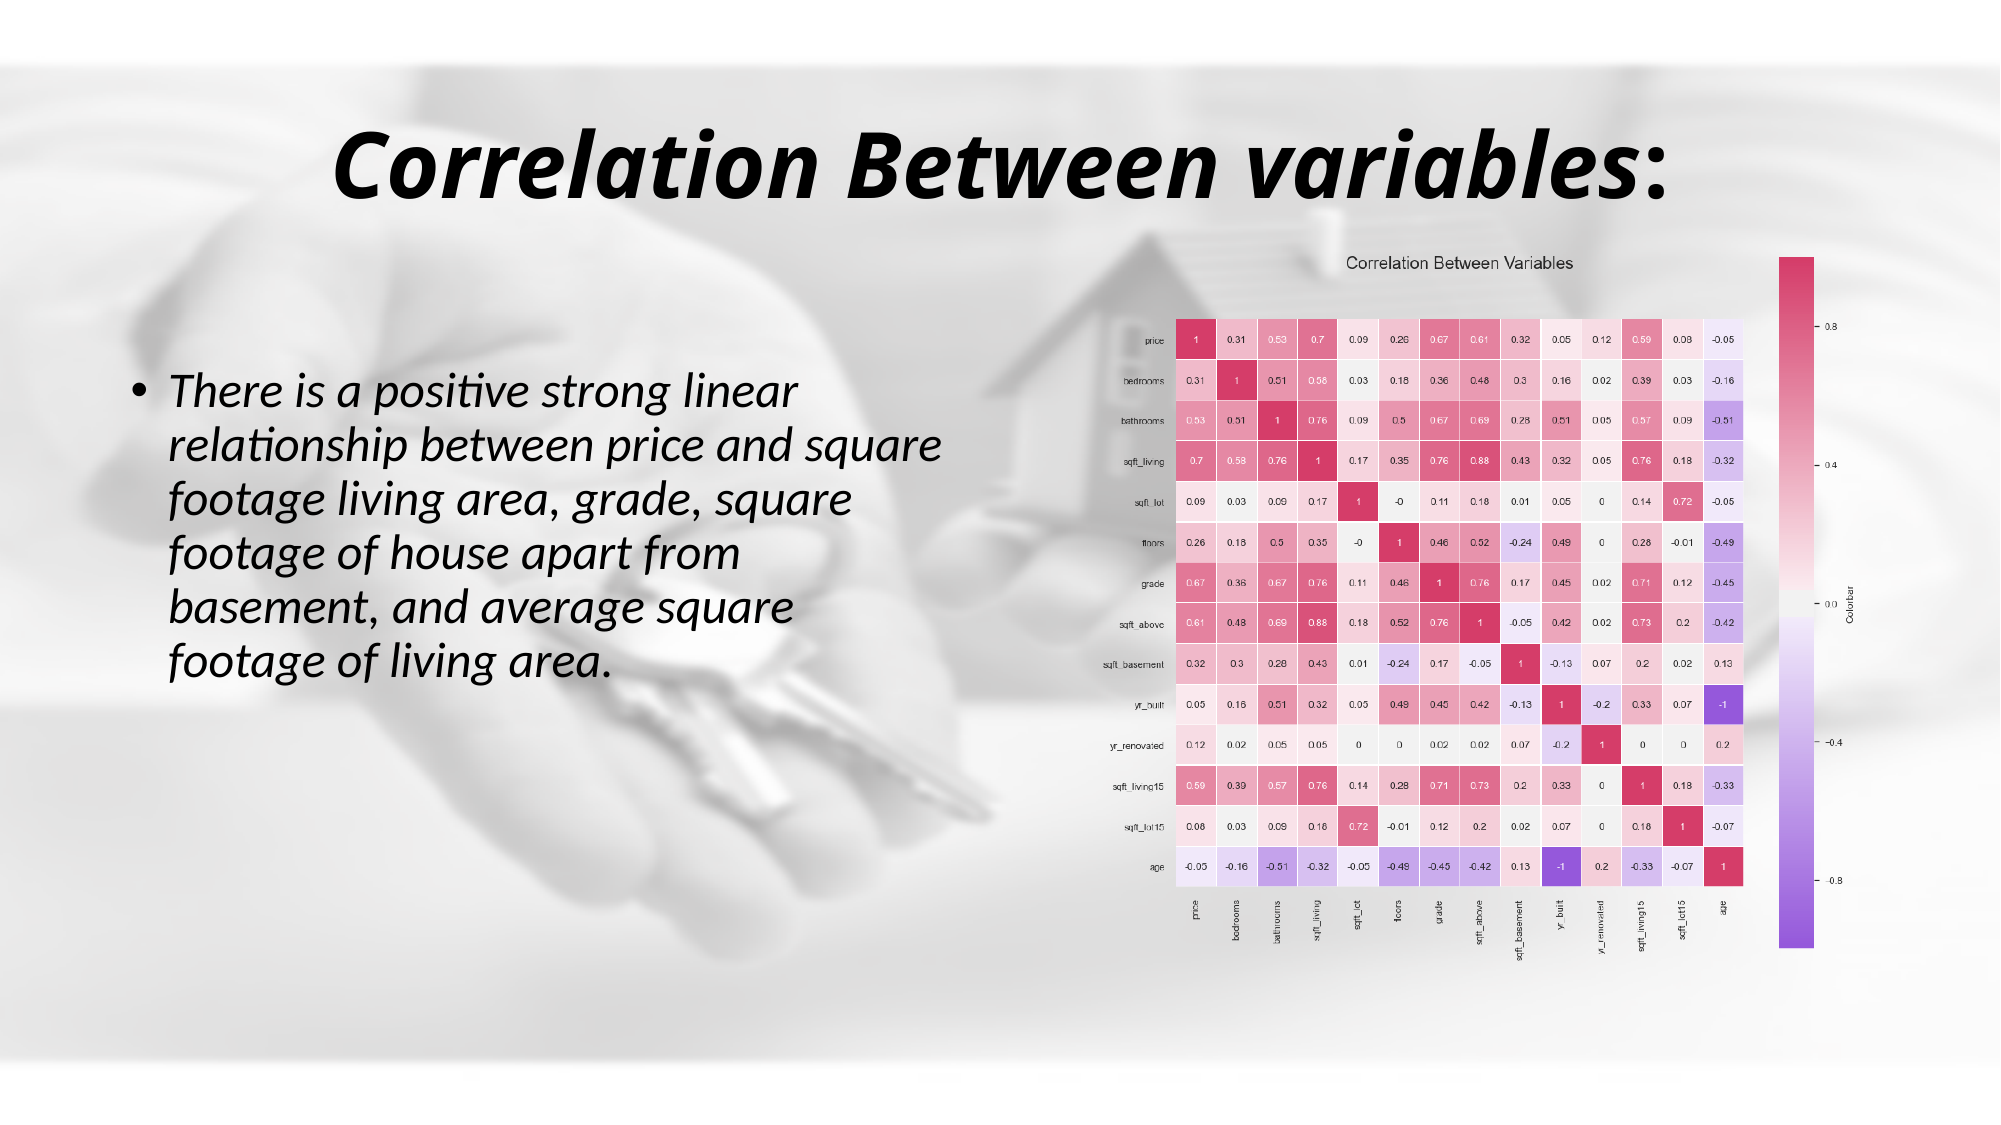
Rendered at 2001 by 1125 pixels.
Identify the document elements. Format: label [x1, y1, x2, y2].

picture [0, 5, 2000, 1125]
list [1097, 251, 1860, 965]
